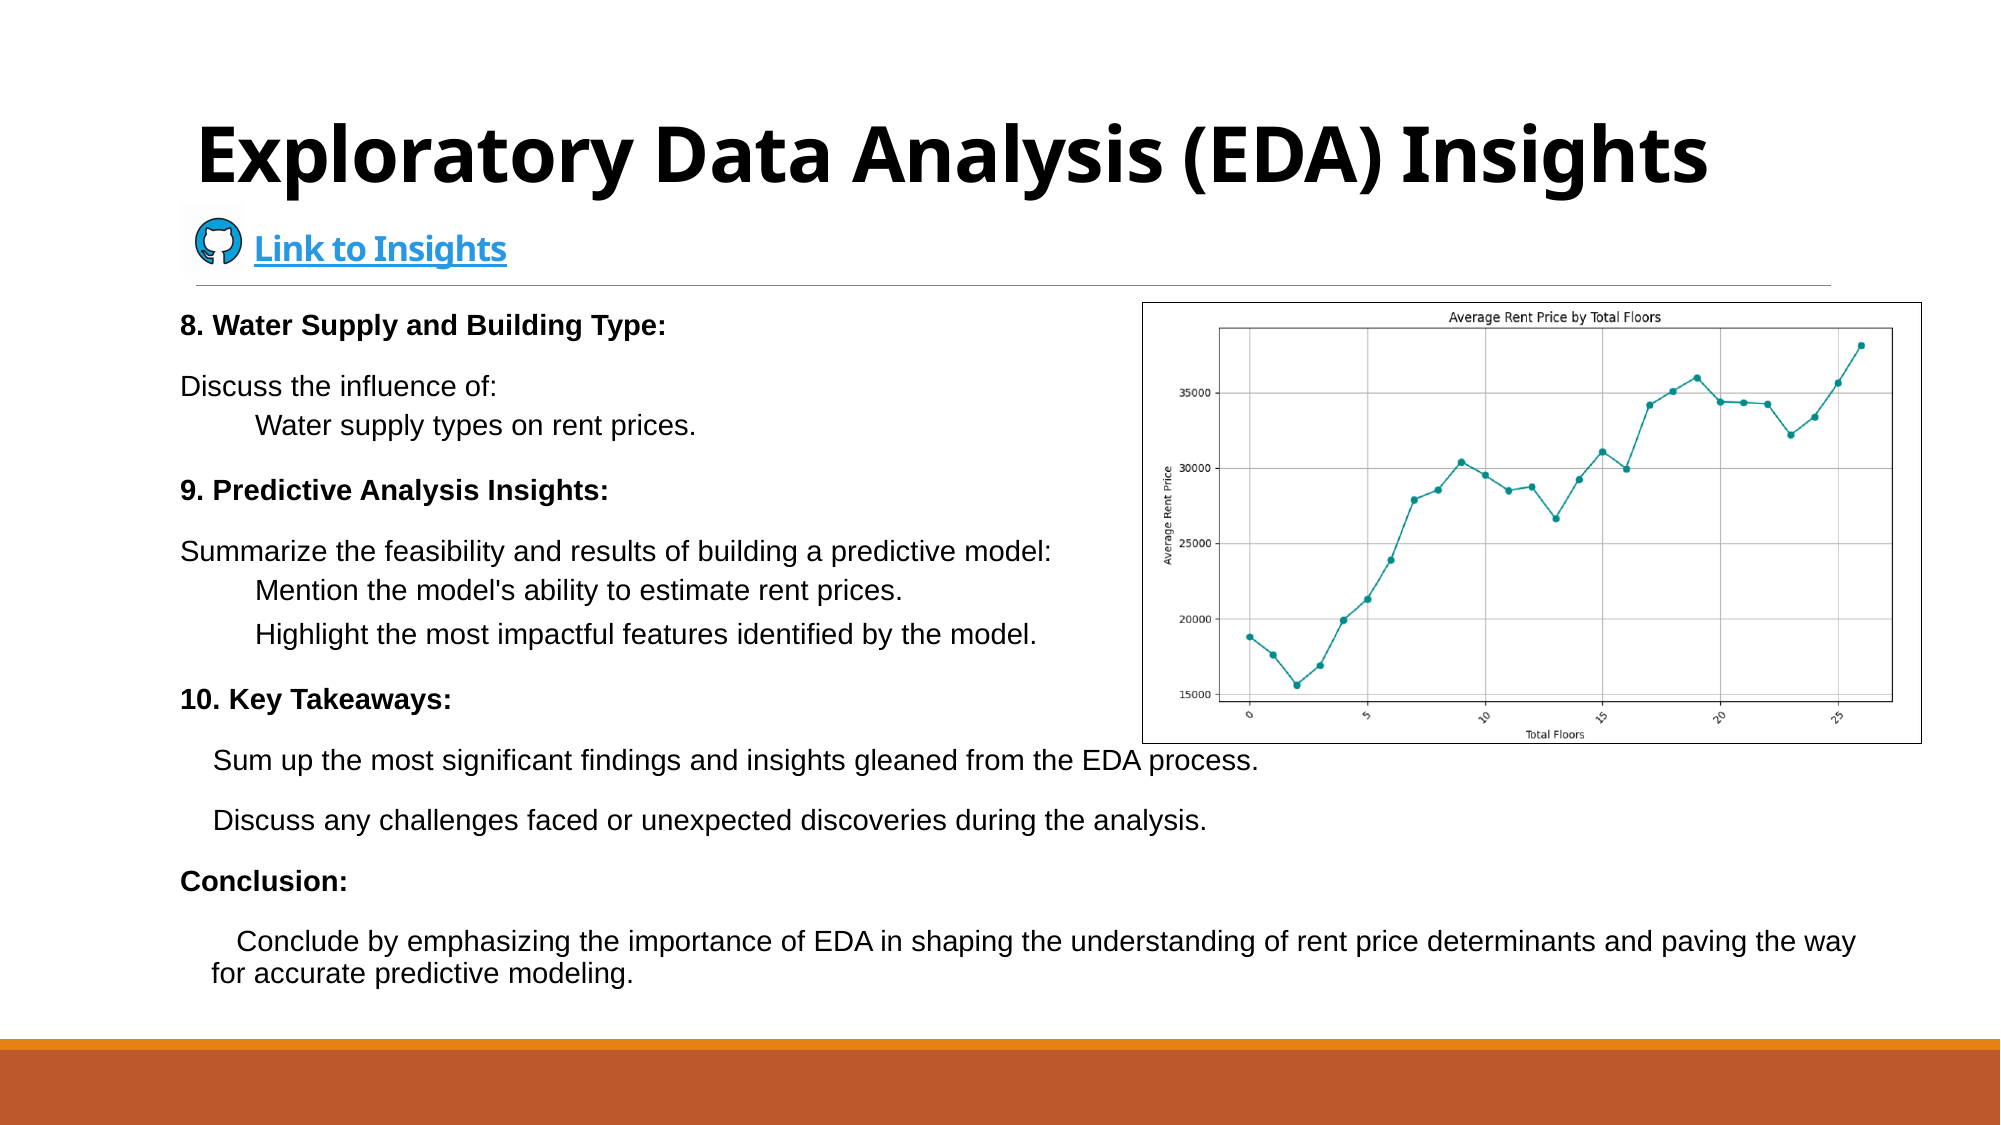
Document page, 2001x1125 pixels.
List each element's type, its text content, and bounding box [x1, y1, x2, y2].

title Exploratory Data Analysis (EDA) Insights Link to Insights [180, 47, 1830, 285]
list 8. Water Supply and Building Type: Discuss the influence of: Water supply types on rent prices. 9. Predictive Analysis Insights: Summarize the feasibility and results of building a predictive model: Mention the model's ability to estimate rent prices. Highlight the most impactful features identified by the model. 10. Key Takeaways: Sum up the most significant findings and insights gleaned from the EDA process. Discuss any challenges faced or unexpected discoveries during the analysis. Conclusion: Conclude by emphasizing the importance of EDA in shaping the understanding of rent price determinants and paving the way for accurate predictive modeling. [180, 302, 1883, 1017]
picture [179, 202, 244, 273]
picture [1141, 302, 1923, 745]
